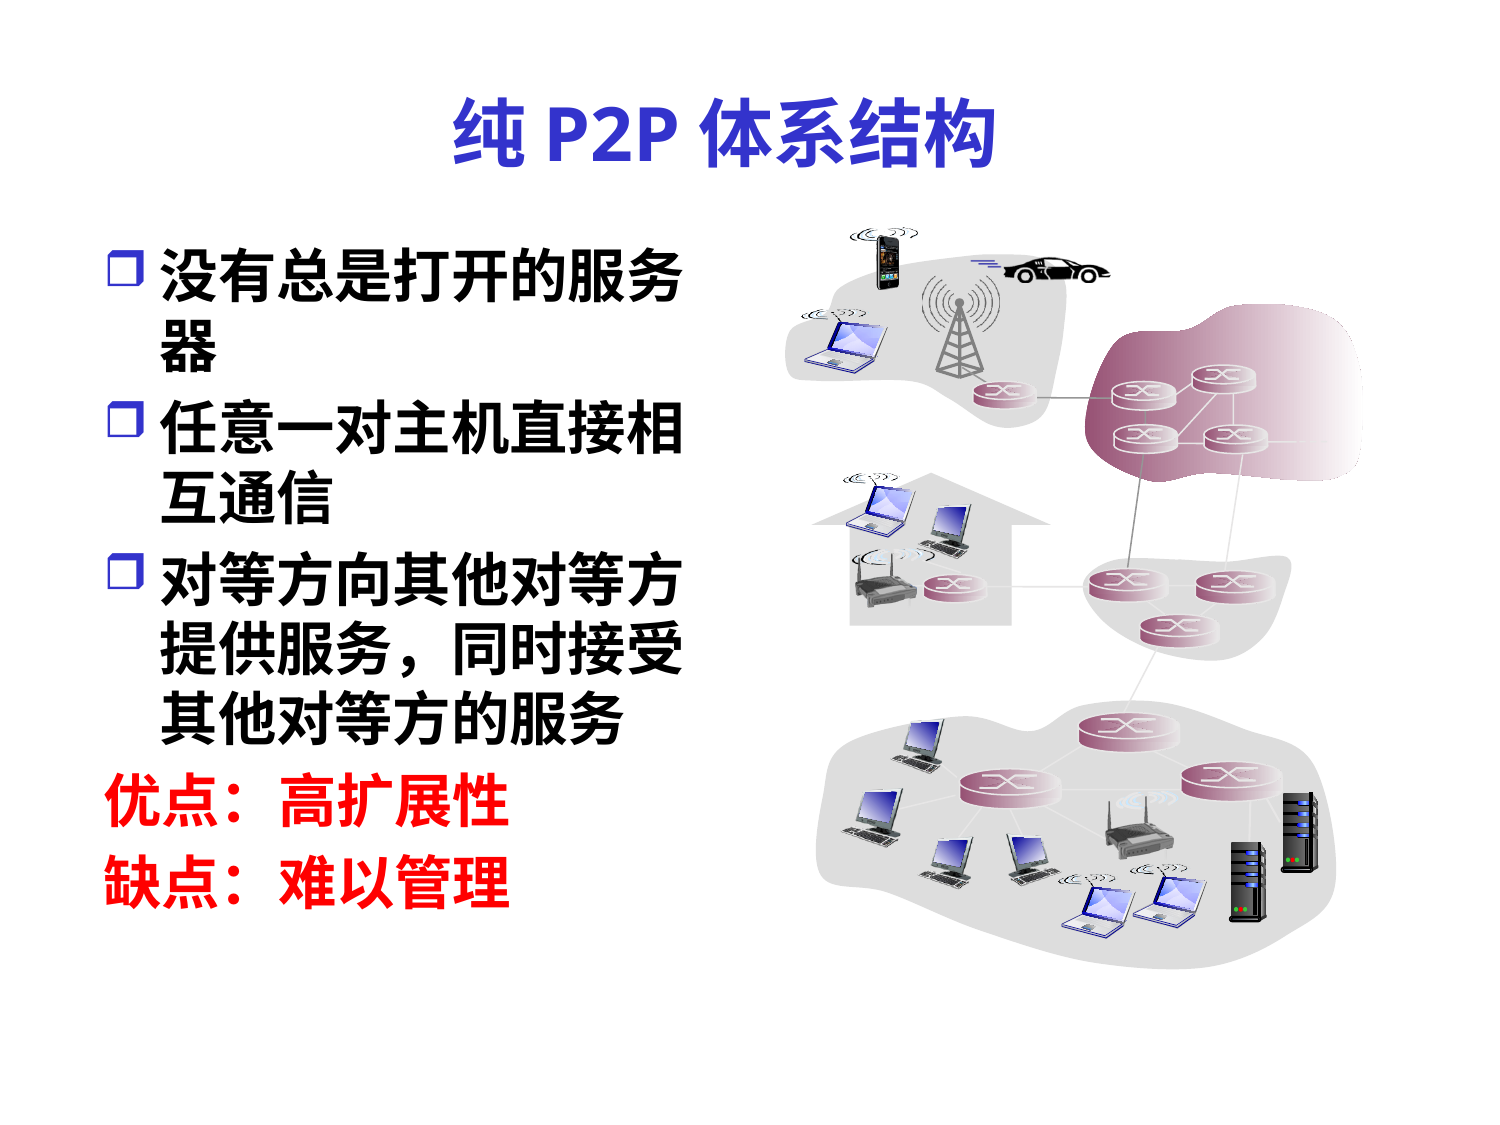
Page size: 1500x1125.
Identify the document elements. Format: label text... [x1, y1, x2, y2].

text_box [783, 226, 1365, 972]
text_box 没有总是打开的服务器 任意一对主机直接相互通信 对等方向其他对等方提供服务，同时接受其他对等方的服务 优点：高扩展性 缺点：难以管理 [88, 231, 753, 995]
text_box 纯P2P体系结构 [87, 37, 1363, 225]
